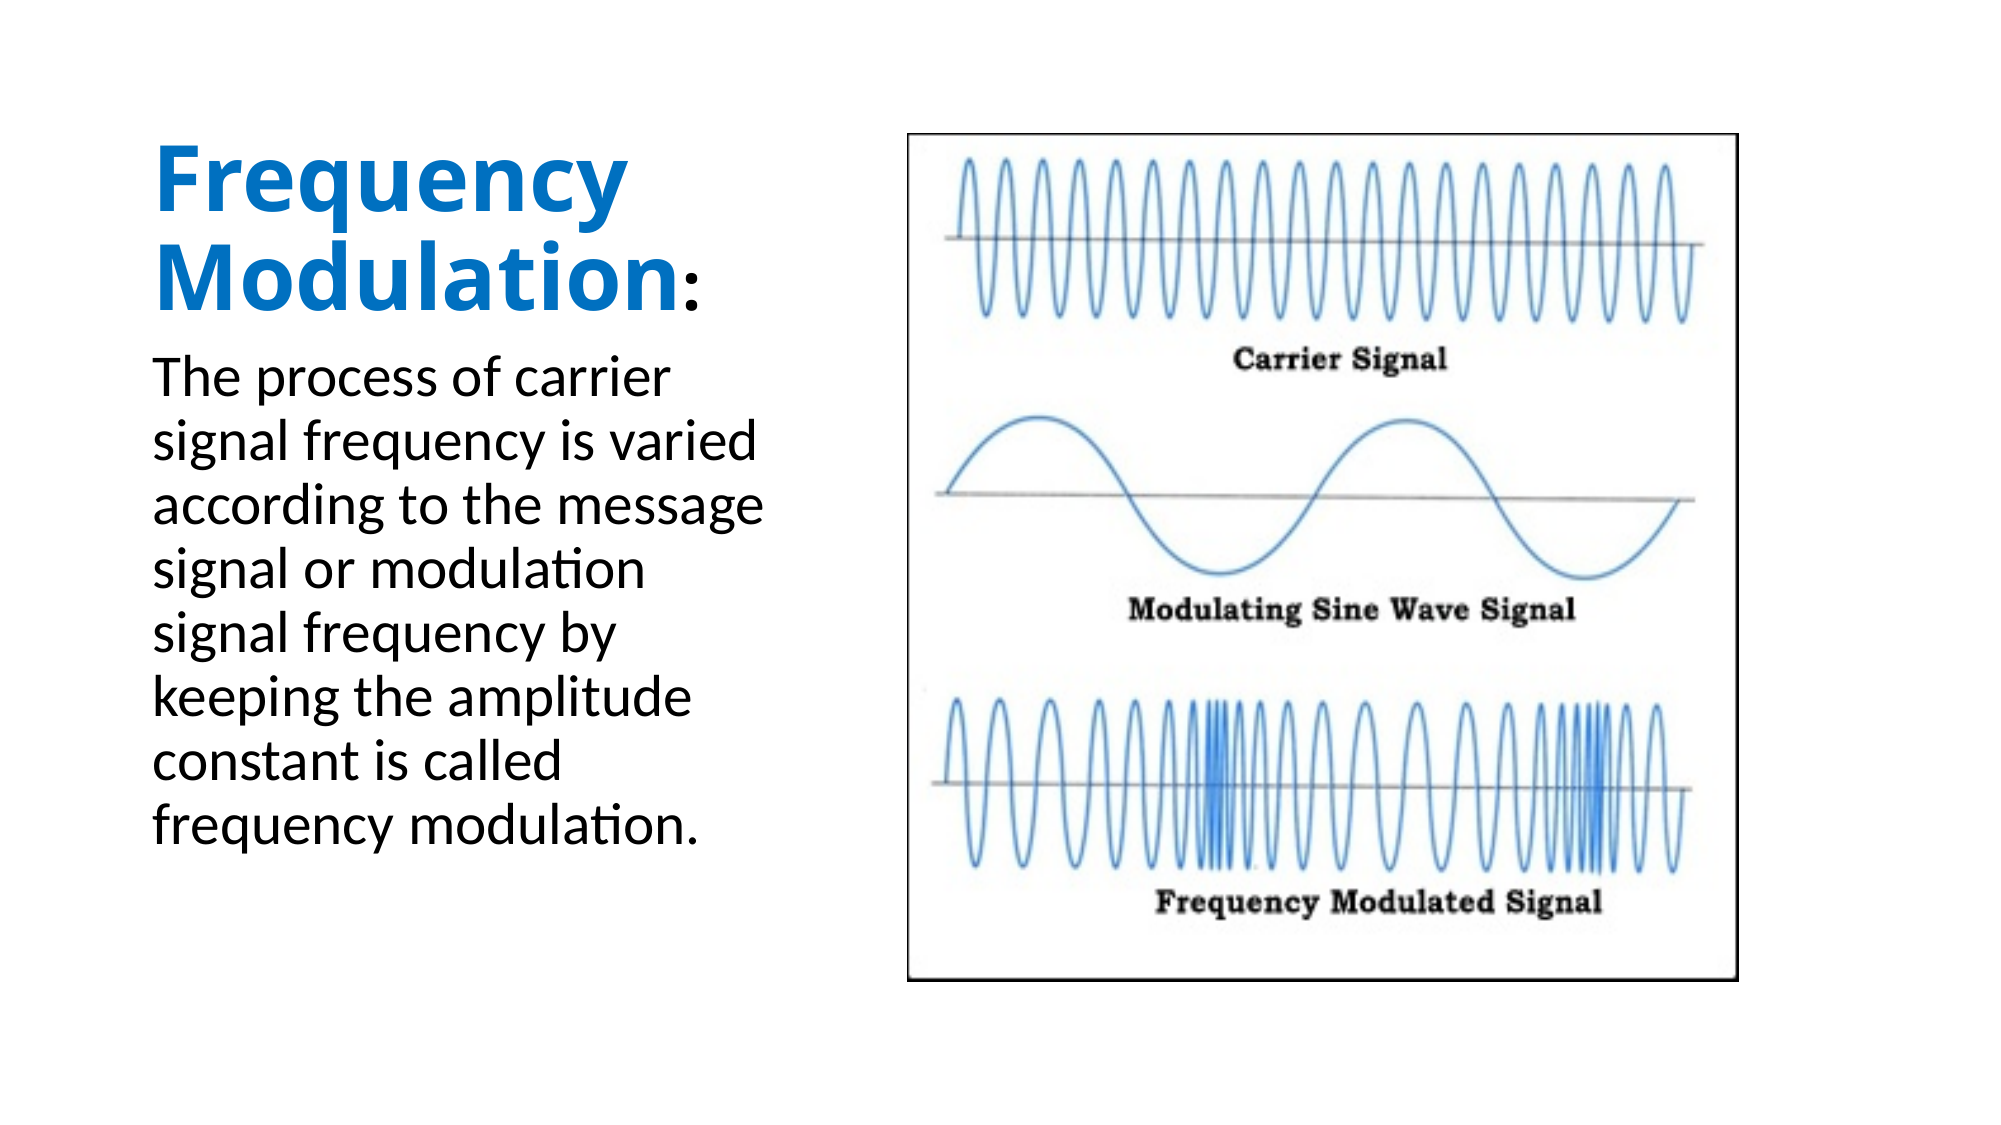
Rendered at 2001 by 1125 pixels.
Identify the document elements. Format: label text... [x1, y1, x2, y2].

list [906, 133, 1740, 983]
title Frequency Modulation: [137, 75, 783, 337]
list The process of carrier signal frequency is varied according to the message signal or modulation signal frequency by keeping the amplitude constant is called frequency modulation. [137, 337, 783, 963]
